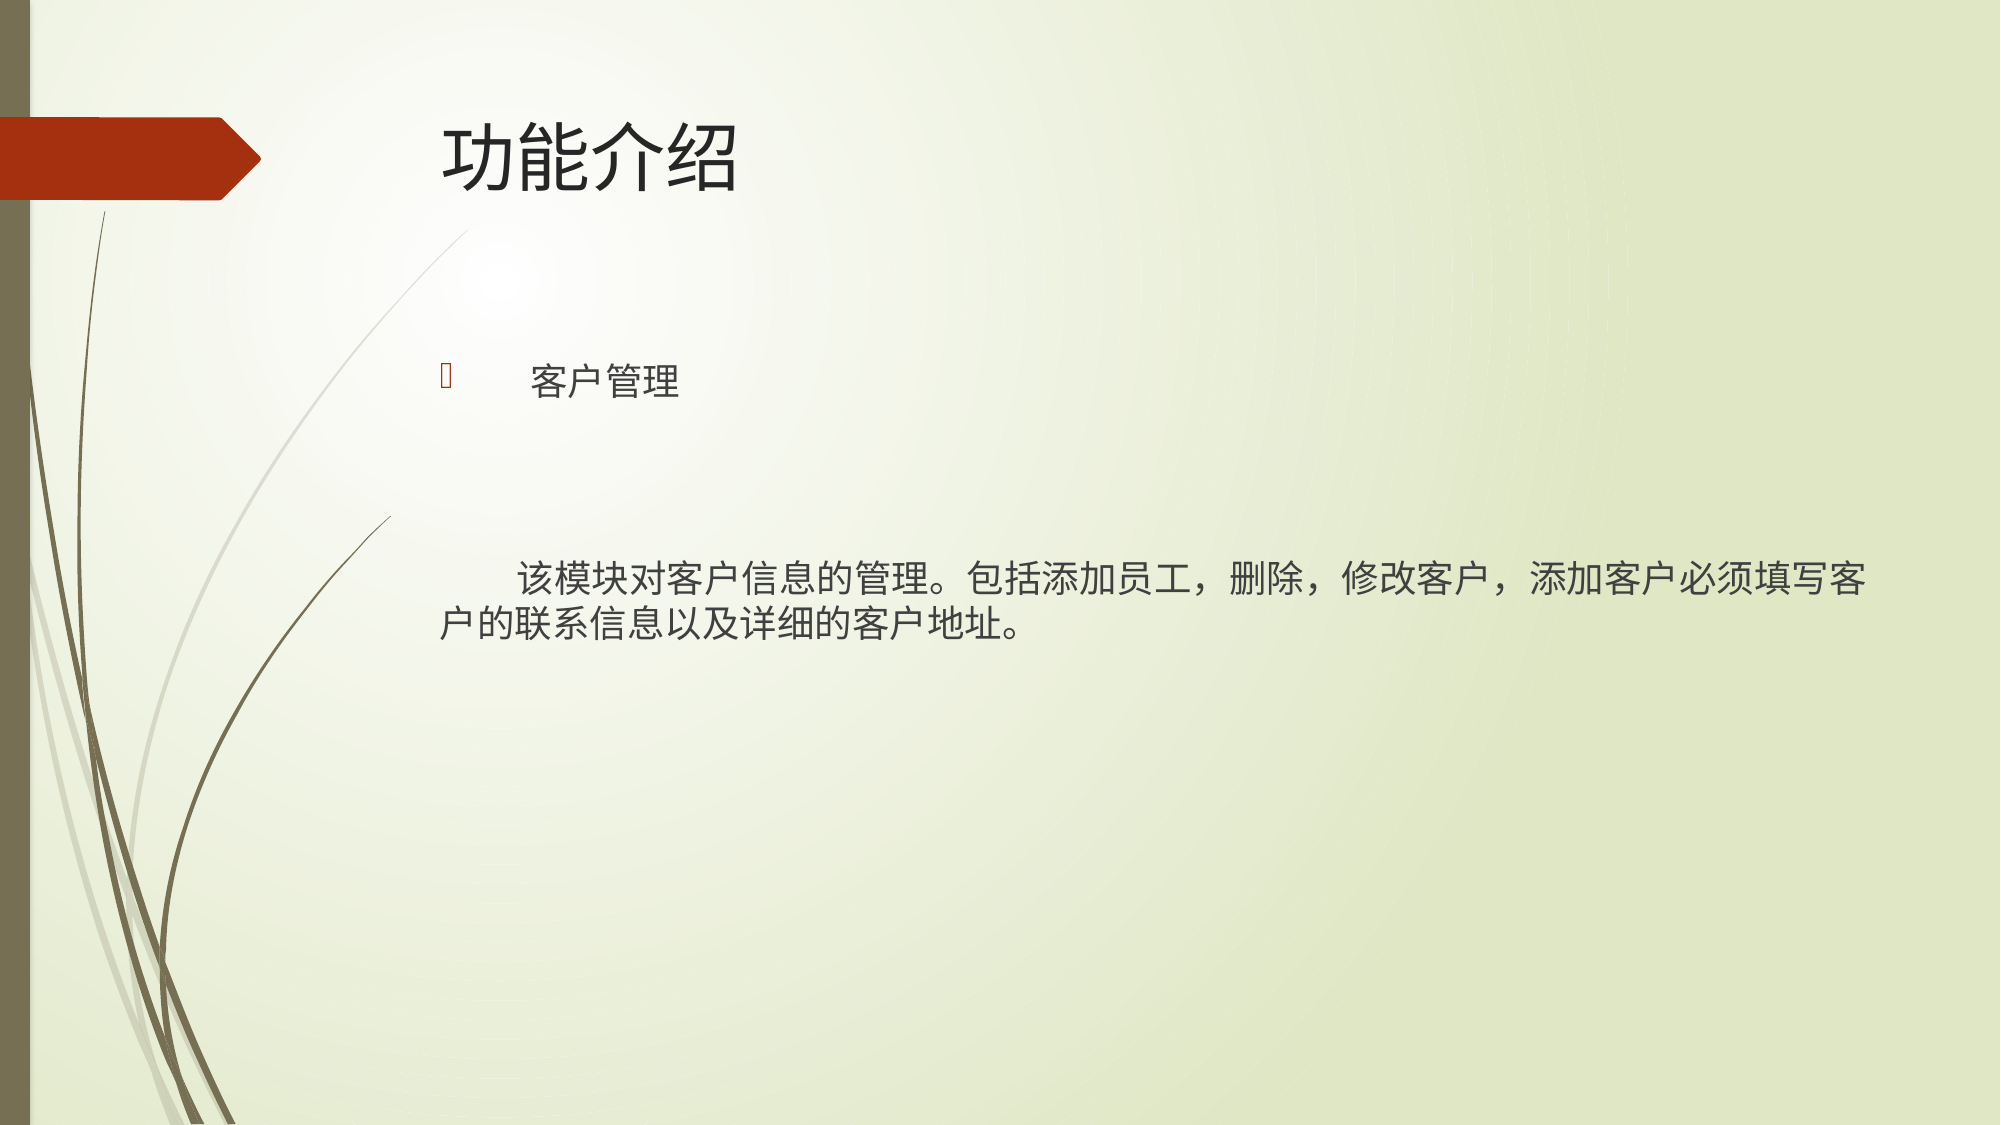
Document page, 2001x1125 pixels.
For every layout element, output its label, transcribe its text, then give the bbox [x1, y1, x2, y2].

title 功能介绍 [425, 102, 1888, 313]
list 客户管理 该模块对客户信息的管理。包括添加员工，删除，修改客户，添加客户必须填写客户的联系信息以及详细的客户地址。 [424, 350, 1888, 970]
